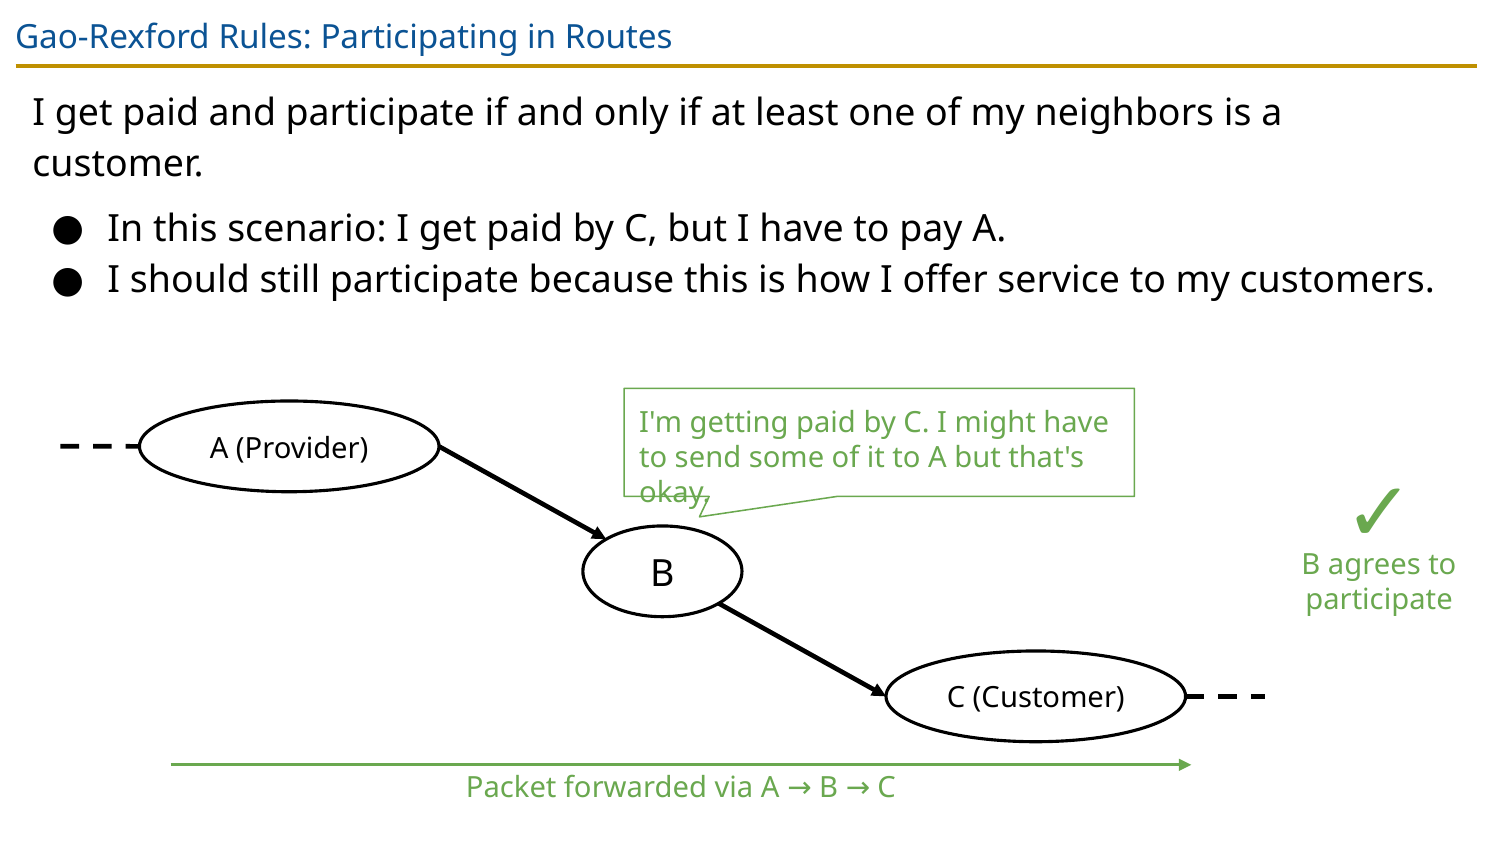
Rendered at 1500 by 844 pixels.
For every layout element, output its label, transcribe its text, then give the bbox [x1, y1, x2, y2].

text_box C (Customer) [887, 650, 1186, 742]
text_box ✓ [1299, 458, 1459, 545]
text_box B [582, 525, 742, 617]
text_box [718, 603, 887, 697]
title Gao-Rexford Rules: Participating in Routes [0, 0, 1398, 65]
text_box B agrees to participate [1299, 545, 1459, 617]
text_box I'm getting paid by C. I might have to send some of it to A but that's okay. [624, 388, 1135, 517]
text_box Packet forwarded via A → B → C [170, 770, 1192, 805]
list I get paid and participate if and only if at least one of my neighbors is a customer. In this scenario: I get paid by C, but I have to pay A. I should still participate because this is how I offer service to my customers. [17, 65, 1480, 475]
text_box A (Provider) [139, 400, 439, 492]
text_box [438, 446, 607, 540]
